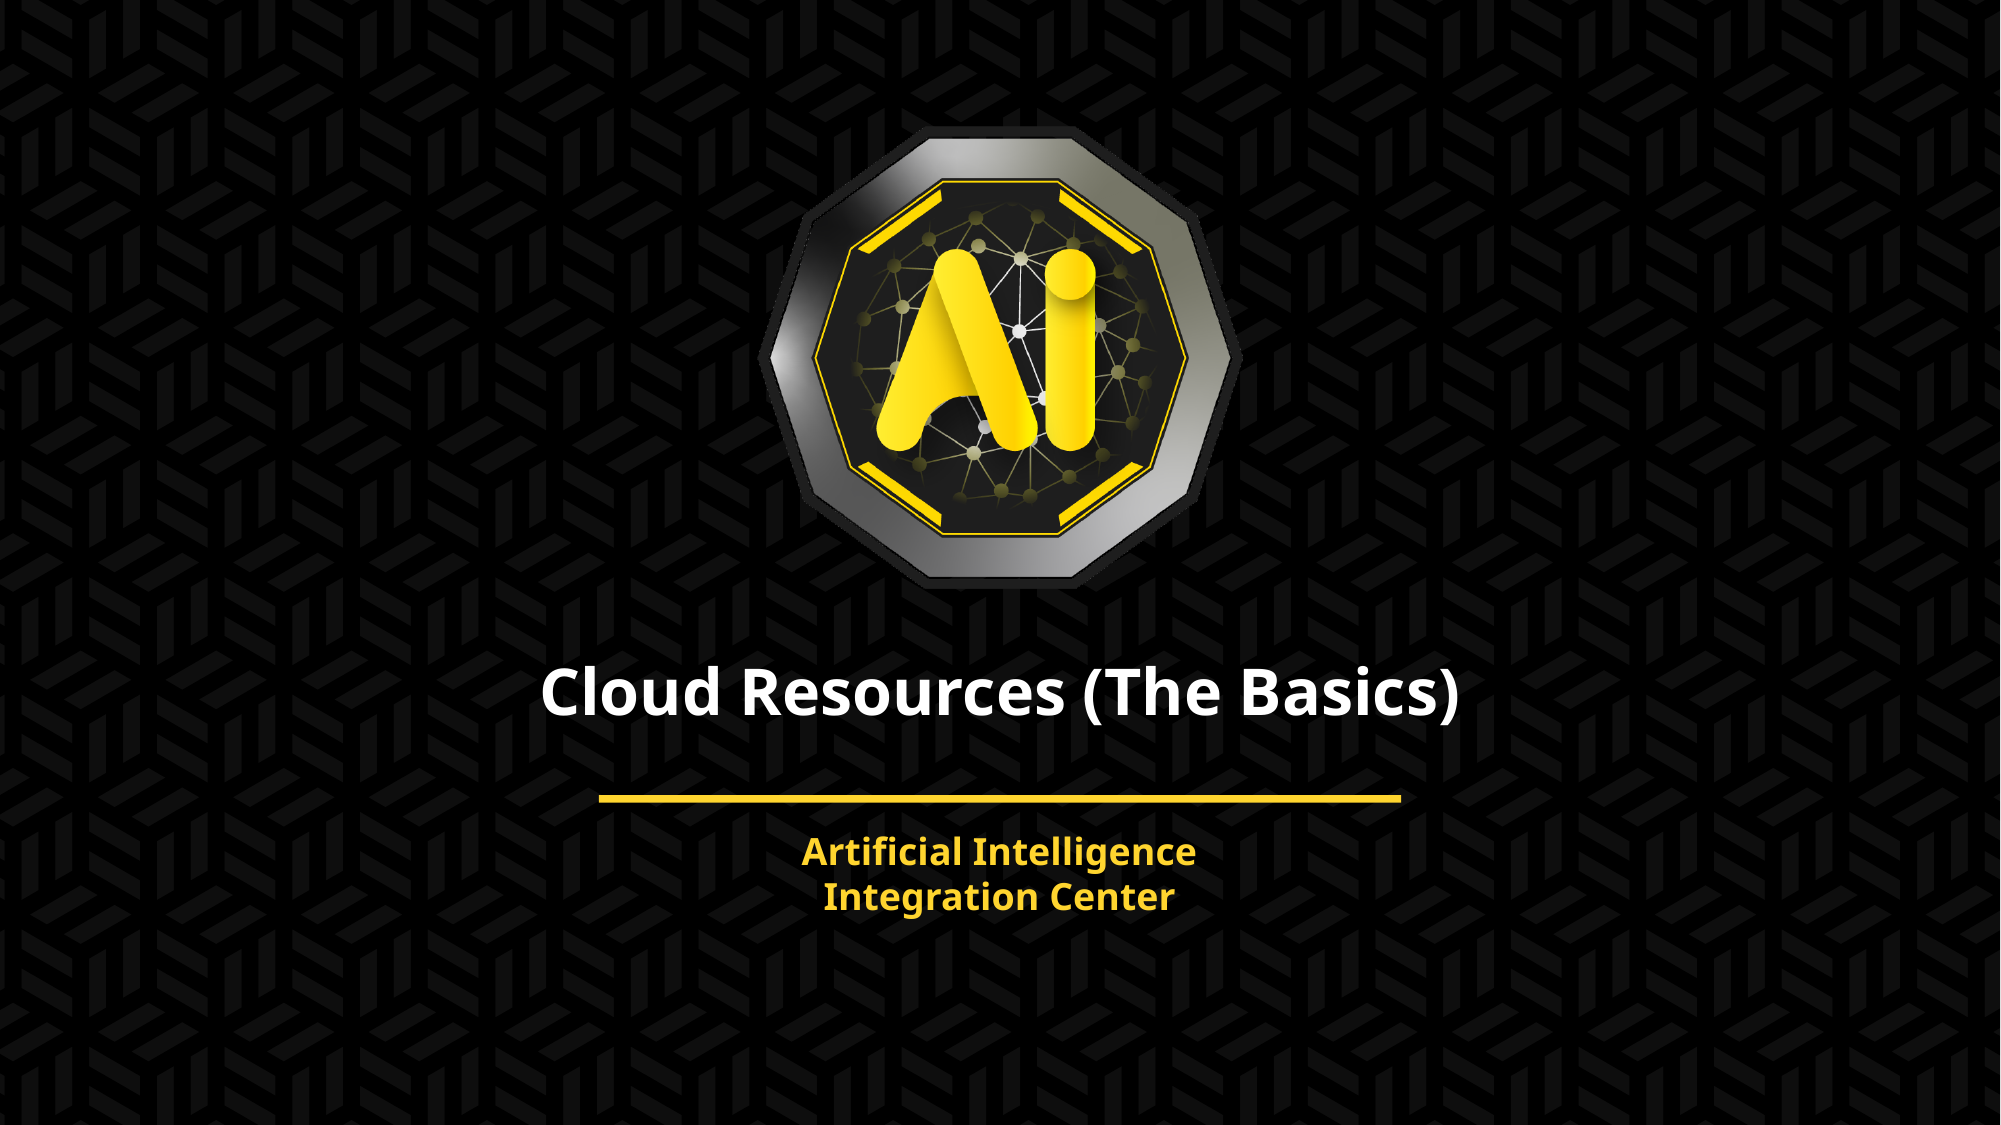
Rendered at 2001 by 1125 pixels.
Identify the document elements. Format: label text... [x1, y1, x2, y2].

picture [757, 126, 1243, 589]
text_box Artificial Intelligence Integration Center [598, 823, 1402, 922]
title Cloud Resources (The Basics) [449, 609, 1551, 780]
